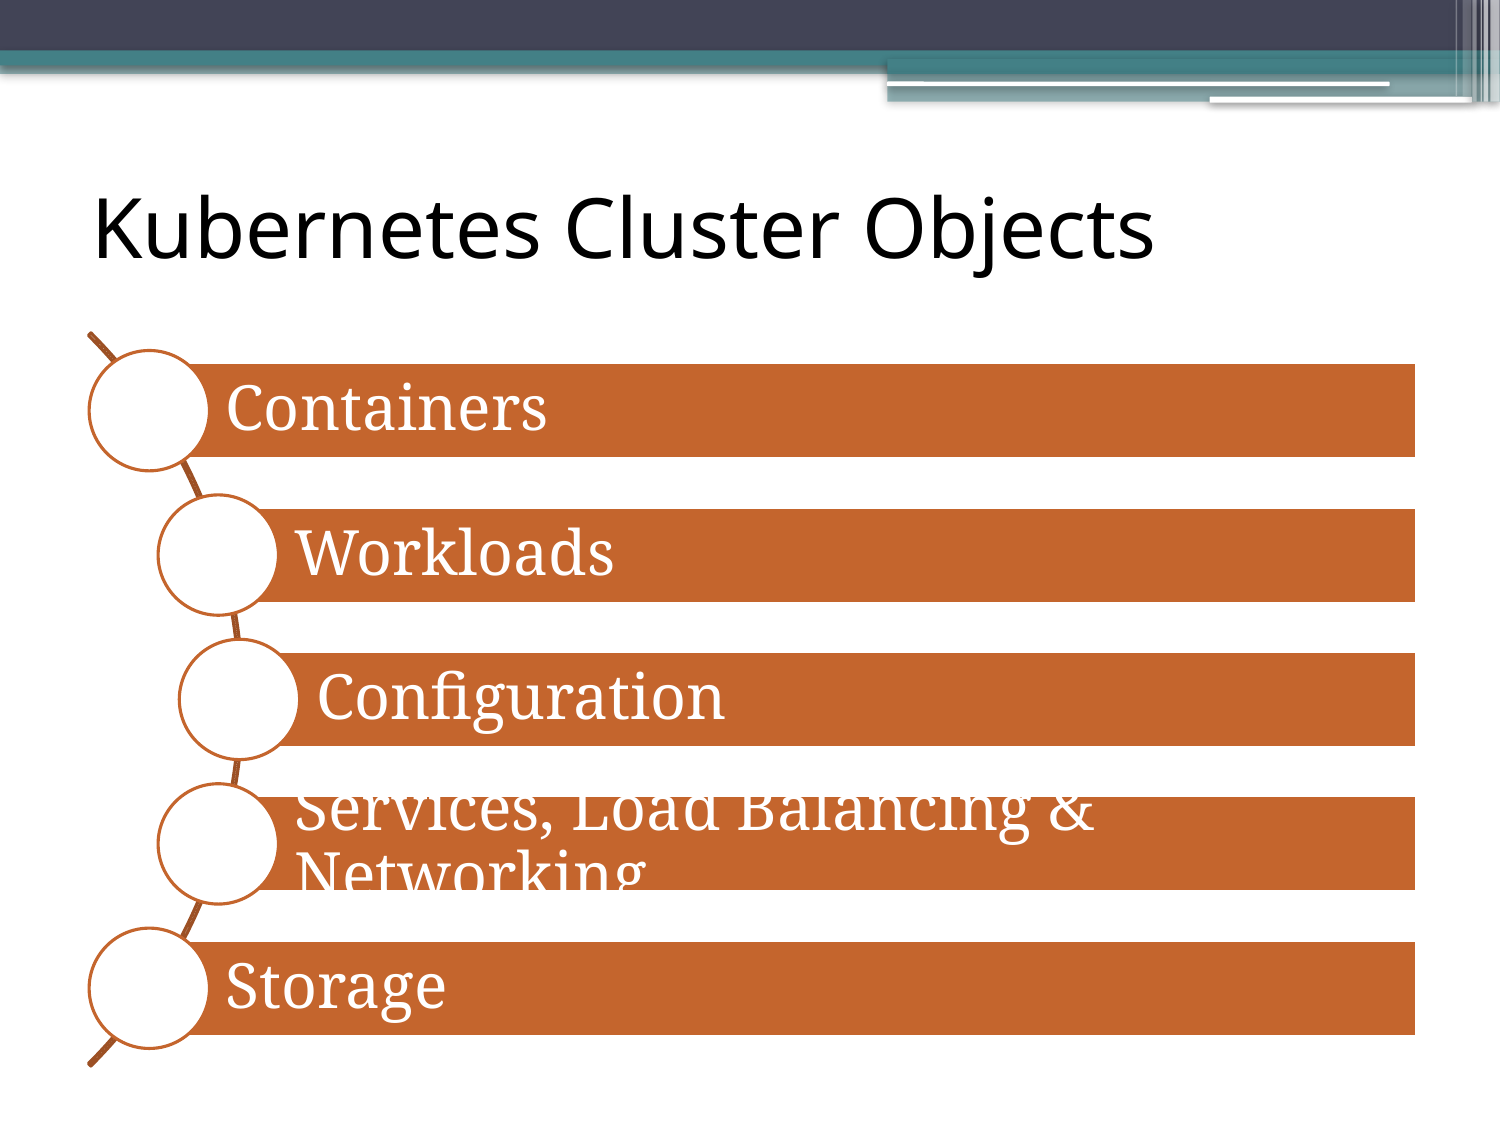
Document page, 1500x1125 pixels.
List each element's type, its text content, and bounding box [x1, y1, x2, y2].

title Kubernetes Cluster Objects [76, 137, 1427, 312]
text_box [76, 314, 1428, 1085]
